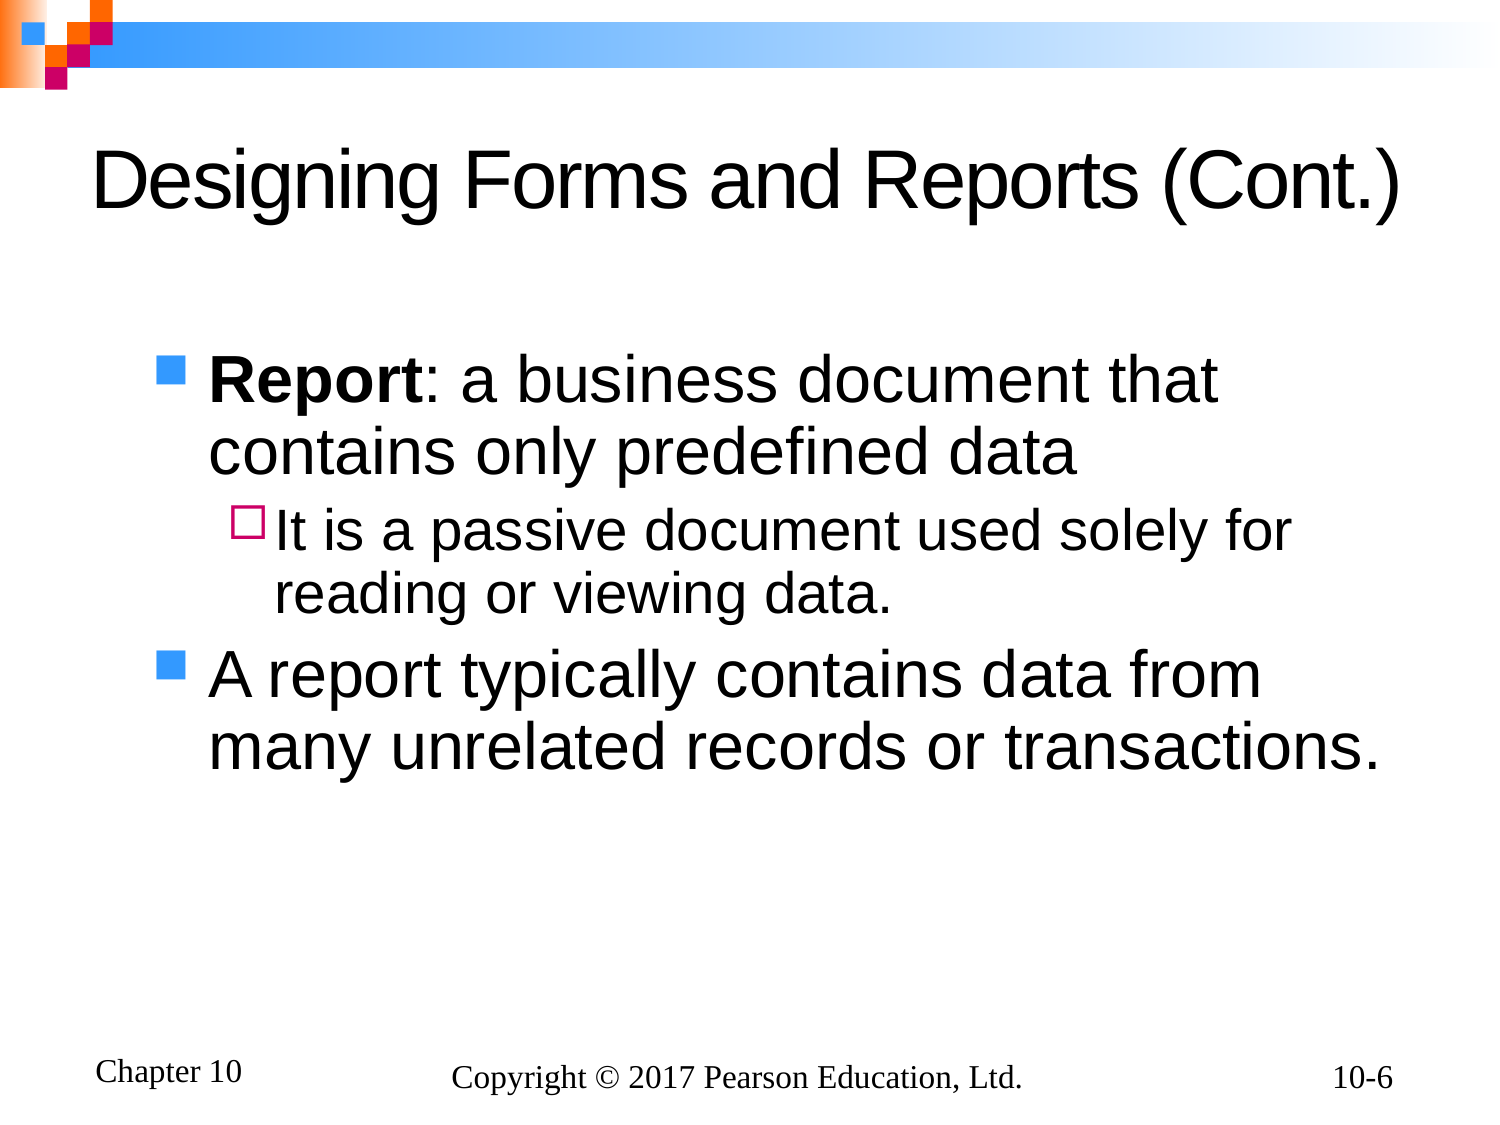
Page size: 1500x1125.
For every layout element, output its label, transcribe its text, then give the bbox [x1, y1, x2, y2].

list Report: a business document that contains only predefined data It is a passive document used solely for reading or viewing data. A report typically contains data from many unrelated records or transactions. [137, 337, 1413, 900]
title Designing Forms and Reports (Cont.) [75, 87, 1425, 263]
